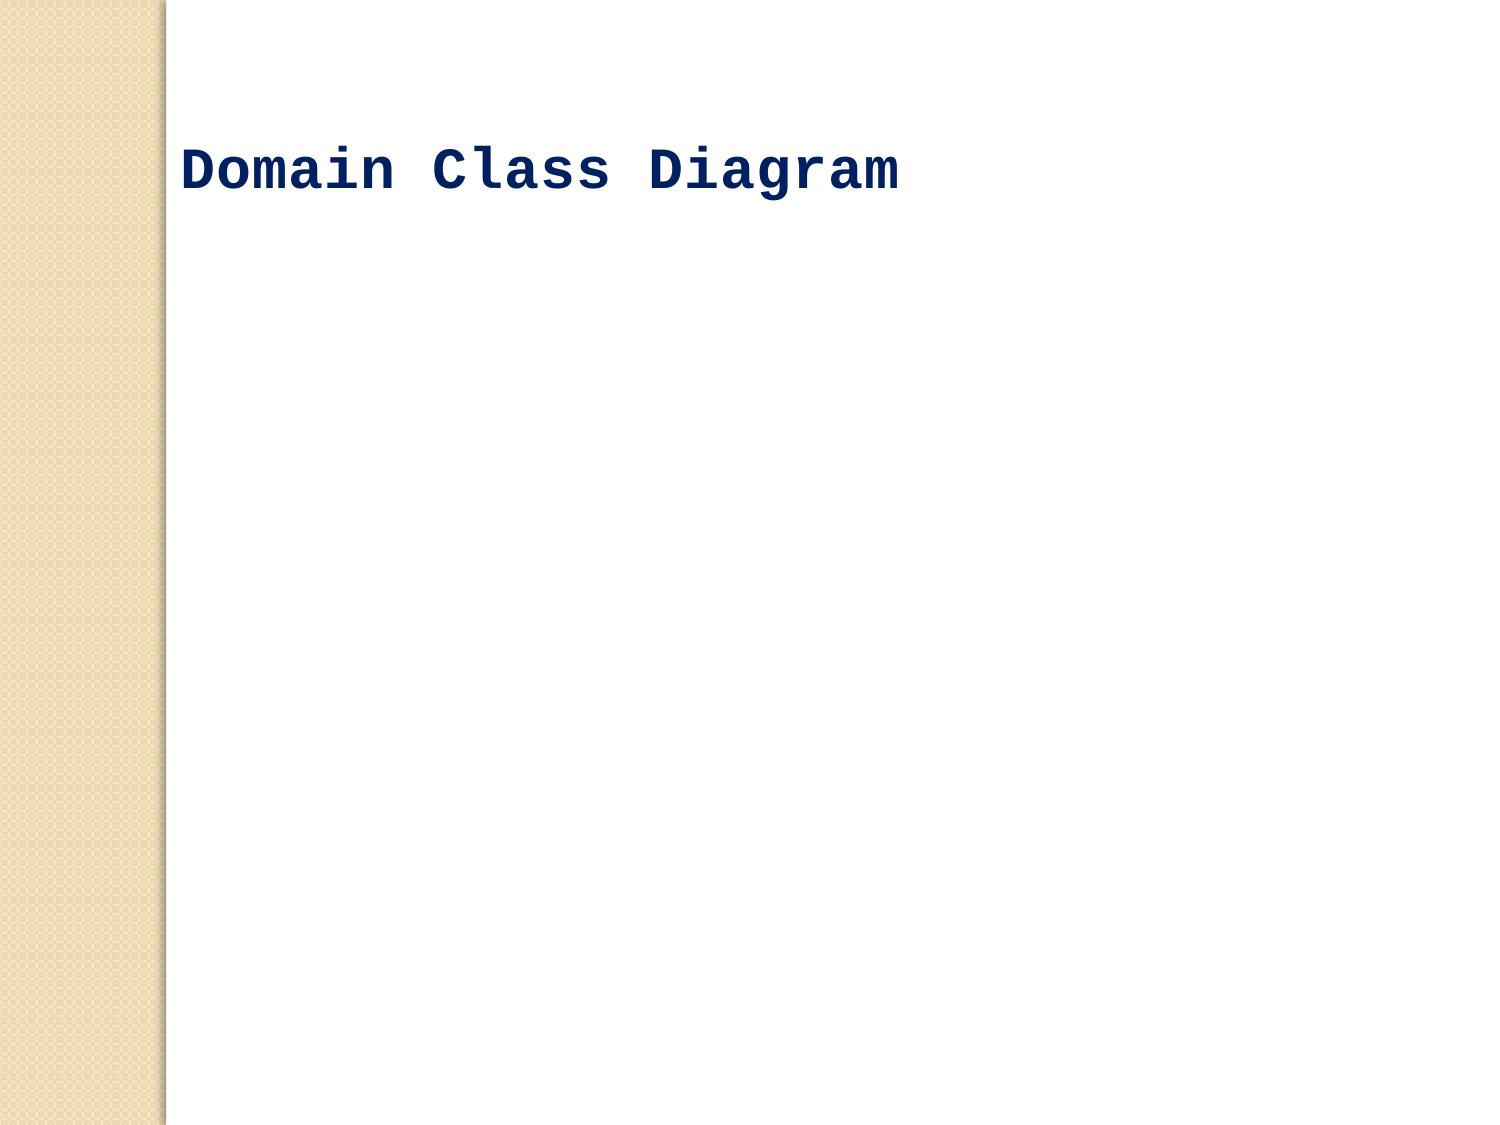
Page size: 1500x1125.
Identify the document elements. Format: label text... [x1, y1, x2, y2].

text_box Domain Class Diagram [165, 123, 916, 208]
